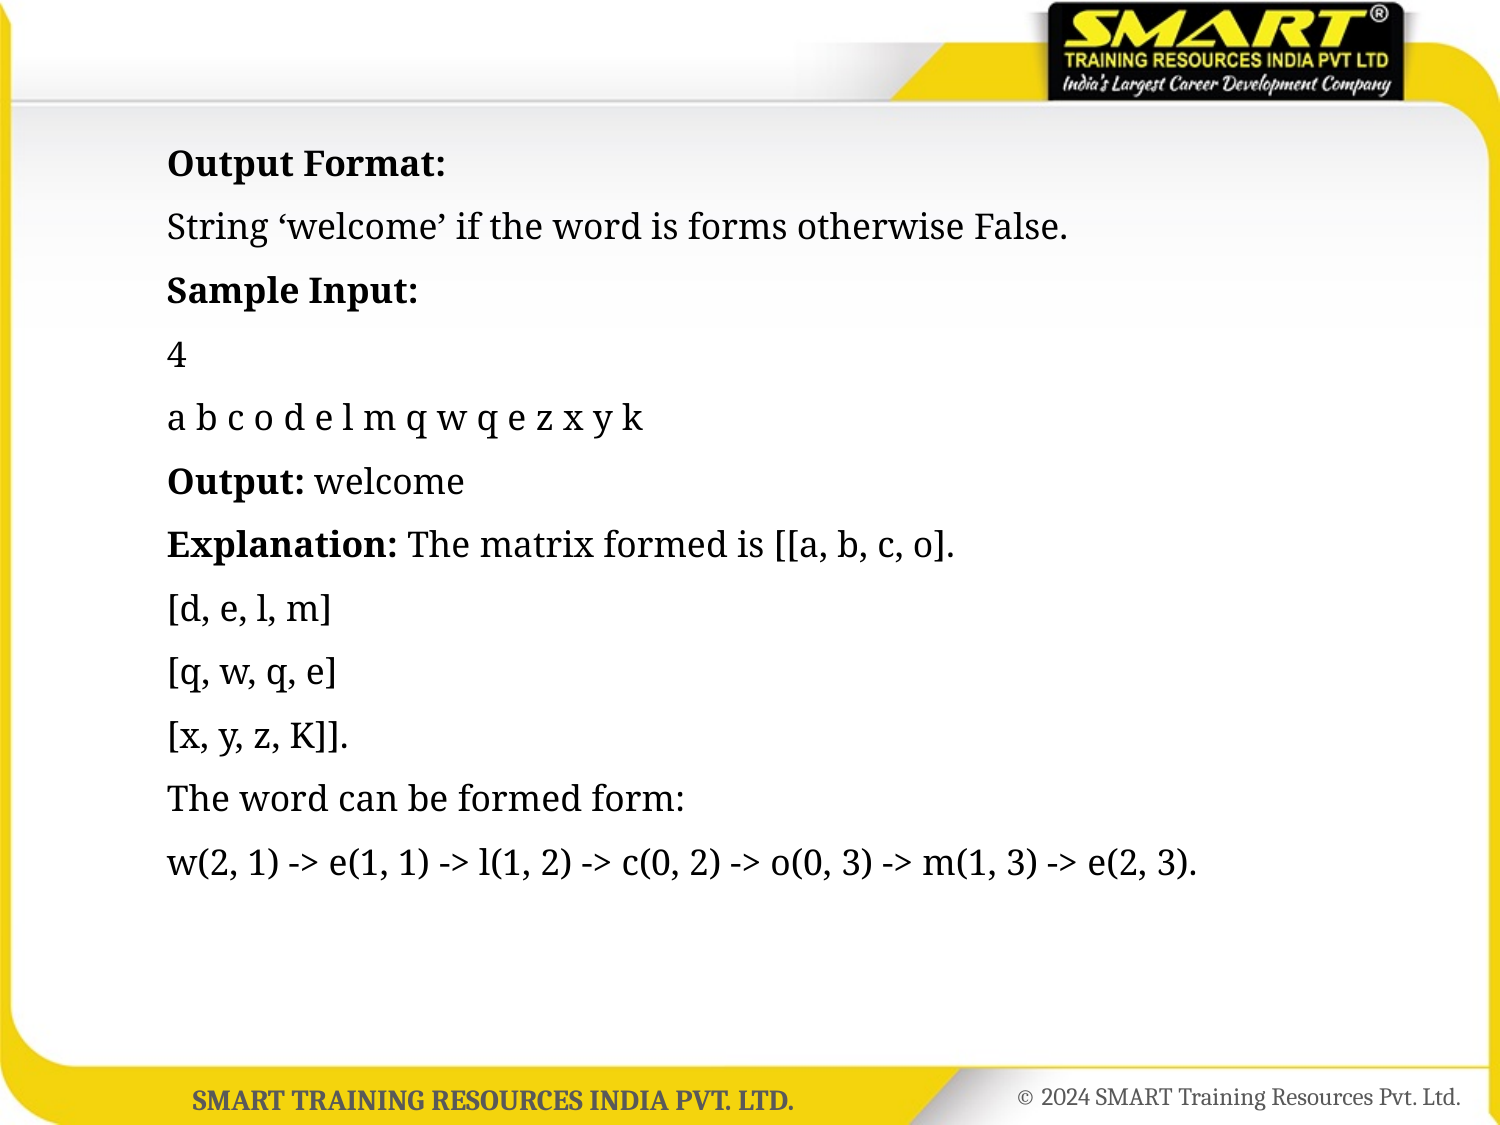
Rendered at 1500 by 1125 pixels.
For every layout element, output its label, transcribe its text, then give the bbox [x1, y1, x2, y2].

picture [0, 0, 1500, 1125]
list Output Format: String ‘welcome’ if the word is forms otherwise False. Sample Input: 4 a b c o d e l m q w q e z x y k Output: welcome Explanation: The matrix formed is [[a, b, c, o]. [d, e, l, m] [q, w, q, e] [x, y, z, K]]. The word can be formed form: w(2, 1) -> e(1, 1) -> l(1, 2) -> c(0, 2) -> o(0, 3) -> m(1, 3) -> e(2, 3). [75, 125, 1425, 1050]
